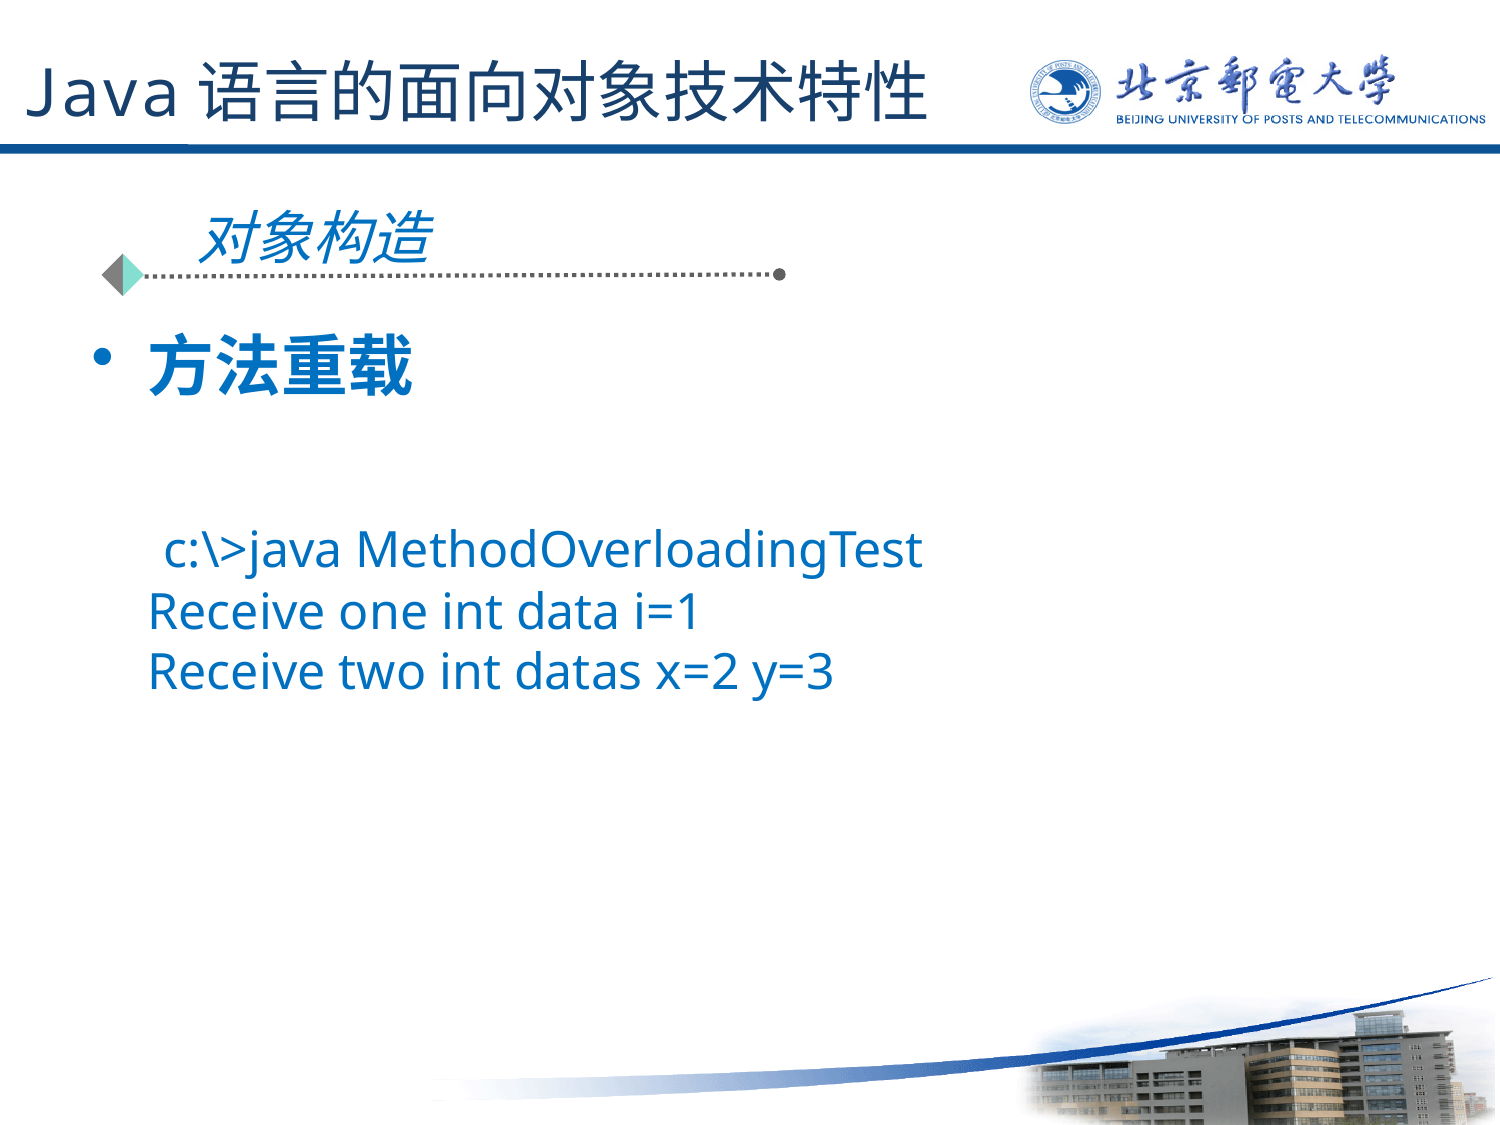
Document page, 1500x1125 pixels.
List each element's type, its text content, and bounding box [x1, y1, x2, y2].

text_box [272, 118, 303, 179]
picture [1281, 54, 1500, 131]
text_box 对象构造 [181, 193, 876, 279]
title Java语言的面向对象技术特性 [5, 30, 1281, 150]
picture [431, 1016, 1495, 1125]
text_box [107, 259, 138, 290]
list 方法重载 c:\>java MethodOverloadingTest Receive one int data i=1 Receive two int datas x=2 y=3 [76, 316, 1500, 1016]
